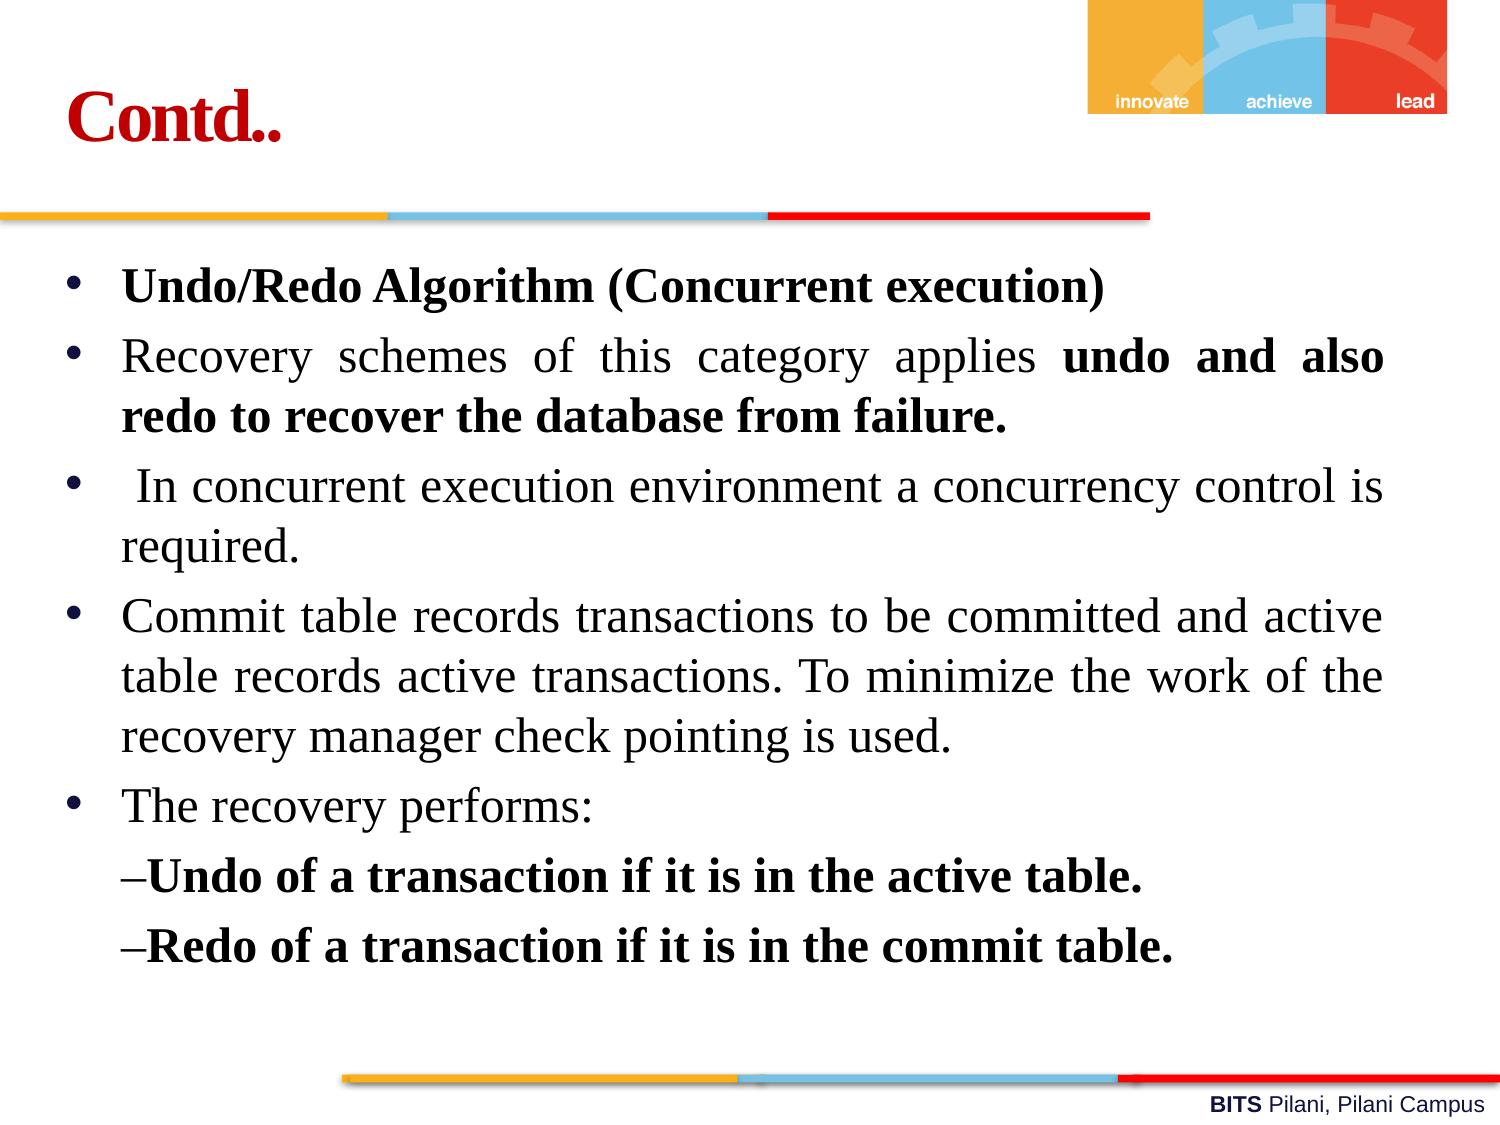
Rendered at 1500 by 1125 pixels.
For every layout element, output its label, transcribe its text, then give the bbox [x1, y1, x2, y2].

list Contd.. [50, 24, 1088, 213]
picture [1087, 0, 1448, 114]
list Undo/Redo Algorithm (Concurrent execution) Recovery schemes of this category applies undo and also redo to recover the database from failure. In concurrent execution environment a concurrency control is required. Commit table records transactions to be committed and active table records active transactions. To minimize the work of the recovery manager check pointing is used. The recovery performs: –Undo of a transaction if it is in the active table. –Redo of a transaction if it is in the commit table. [50, 245, 1400, 988]
